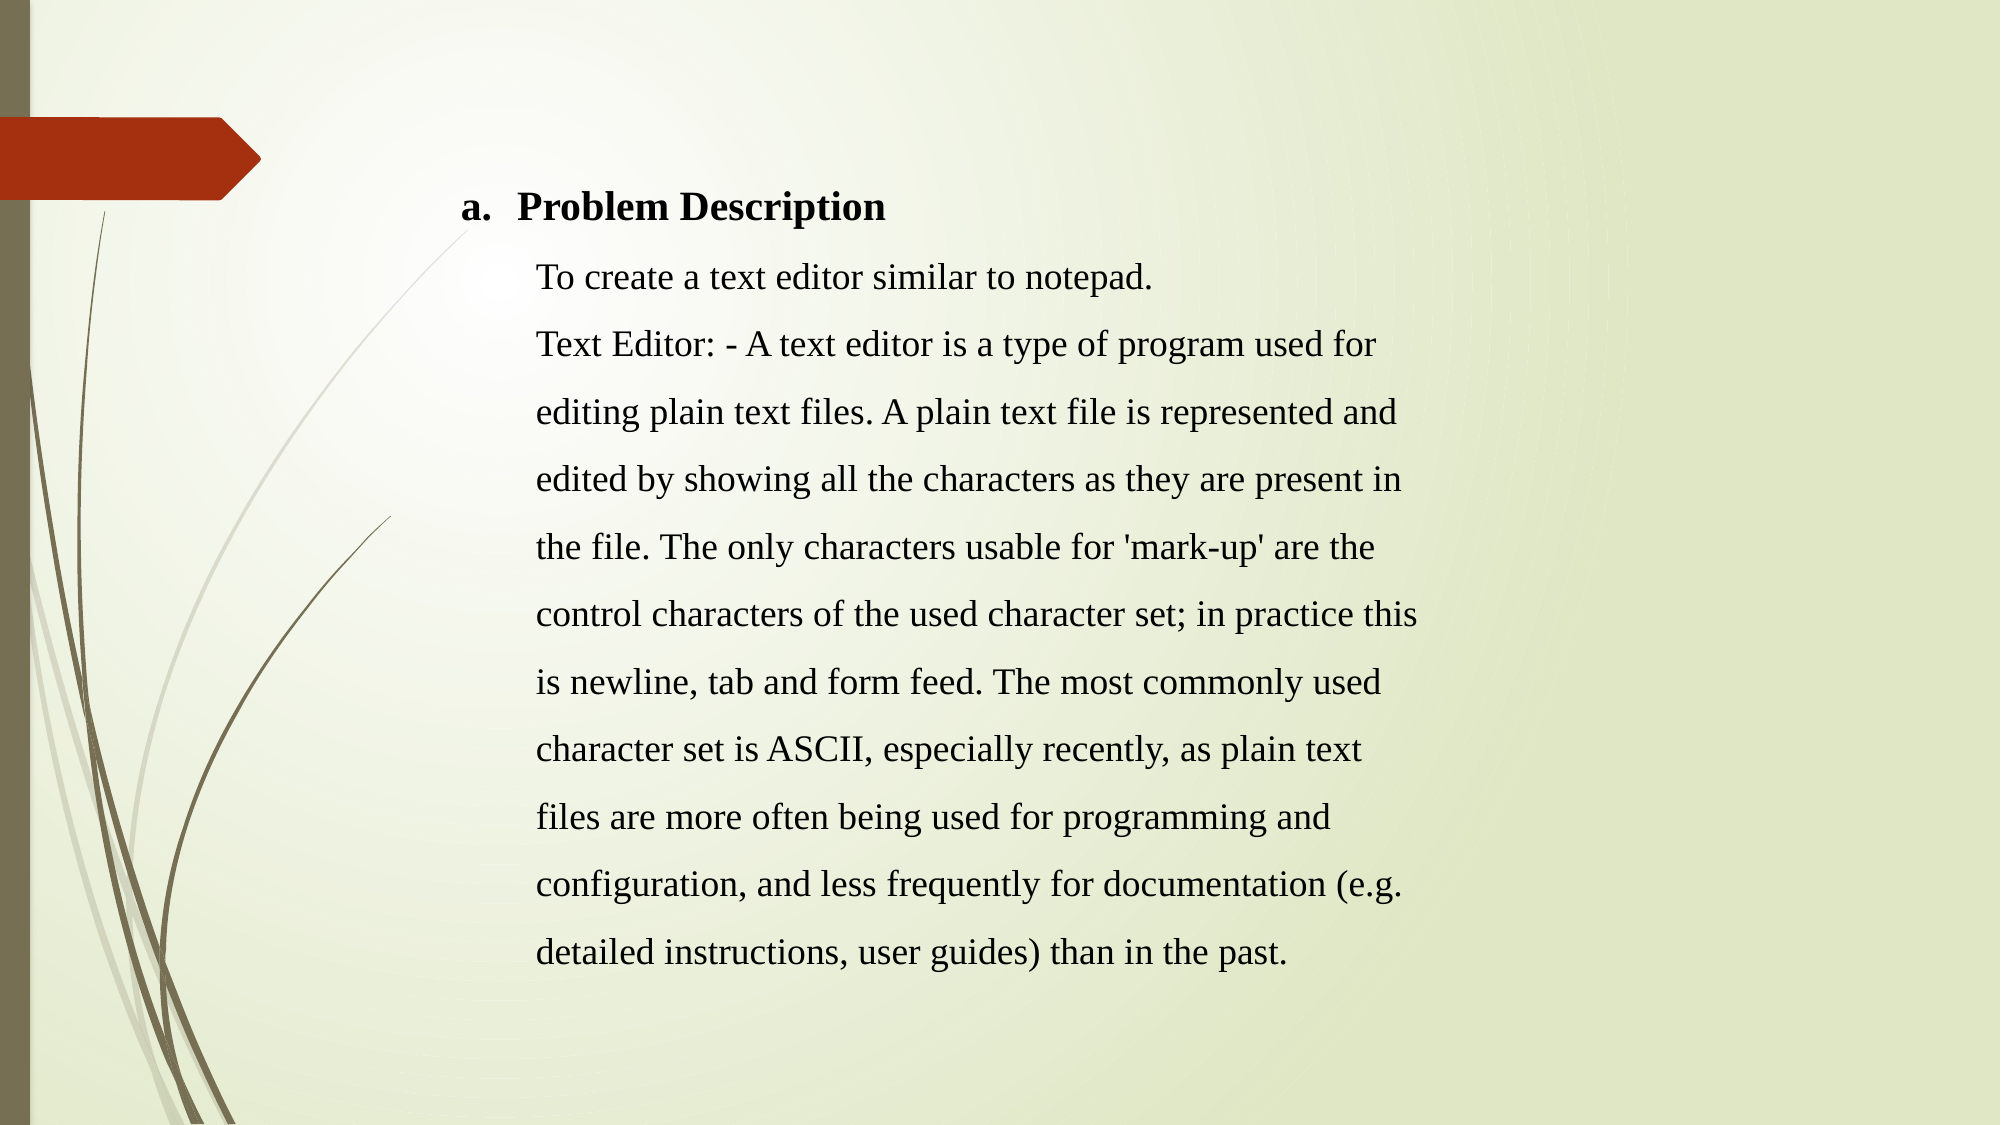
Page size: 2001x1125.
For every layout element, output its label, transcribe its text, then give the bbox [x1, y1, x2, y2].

text_box Problem Description To create a text editor similar to notepad. Text Editor: - A text editor is a type of program used for editing plain text files. A plain text file is represented and edited by showing all the characters as they are present in the file. The only characters usable for 'mark-up' are the control characters of the used character set; in practice this is newline, tab and form feed. The most commonly used character set is ASCII, especially recently, as plain text files are more often being used for programming and configuration, and less frequently for documentation (e.g. detailed instructions, user guides) than in the past. [445, 146, 1446, 1114]
